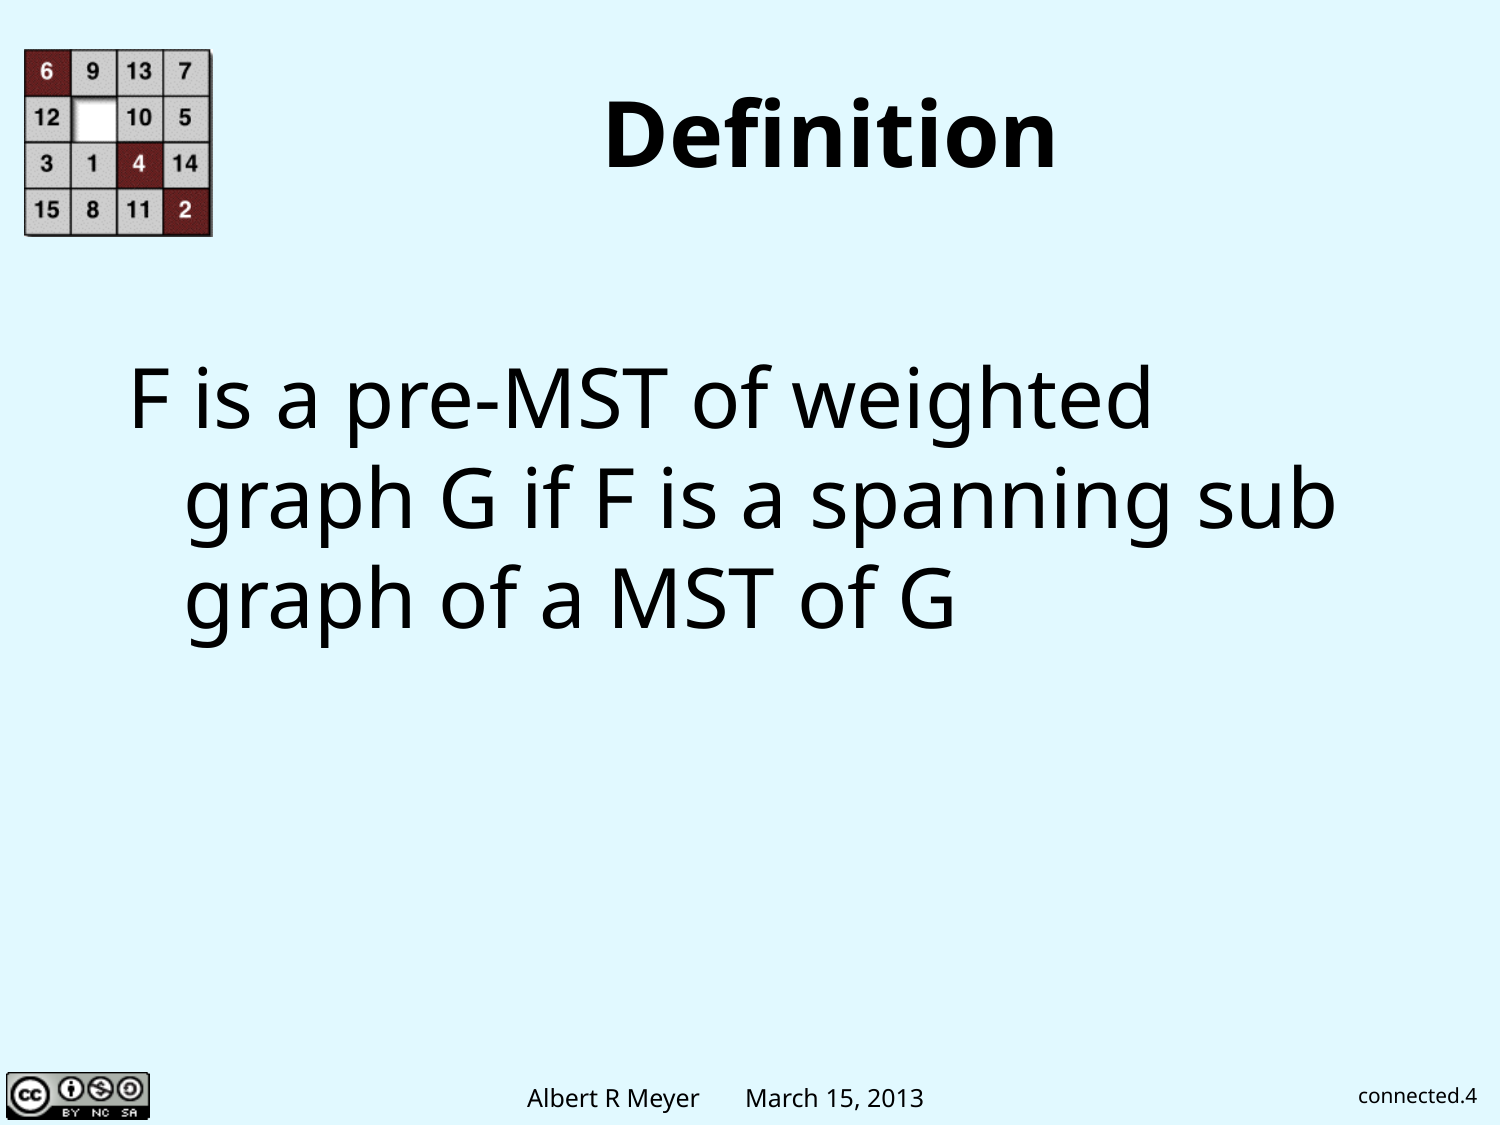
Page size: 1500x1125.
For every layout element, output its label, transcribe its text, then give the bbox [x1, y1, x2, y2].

slide_number connected.4 [1322, 1074, 1493, 1116]
picture [6, 1072, 150, 1120]
picture [24, 49, 213, 237]
title Definition [249, 49, 1413, 213]
list F is a pre-MST of weighted graph G if F is a spanning sub graph of a MST of G [112, 337, 1388, 1013]
